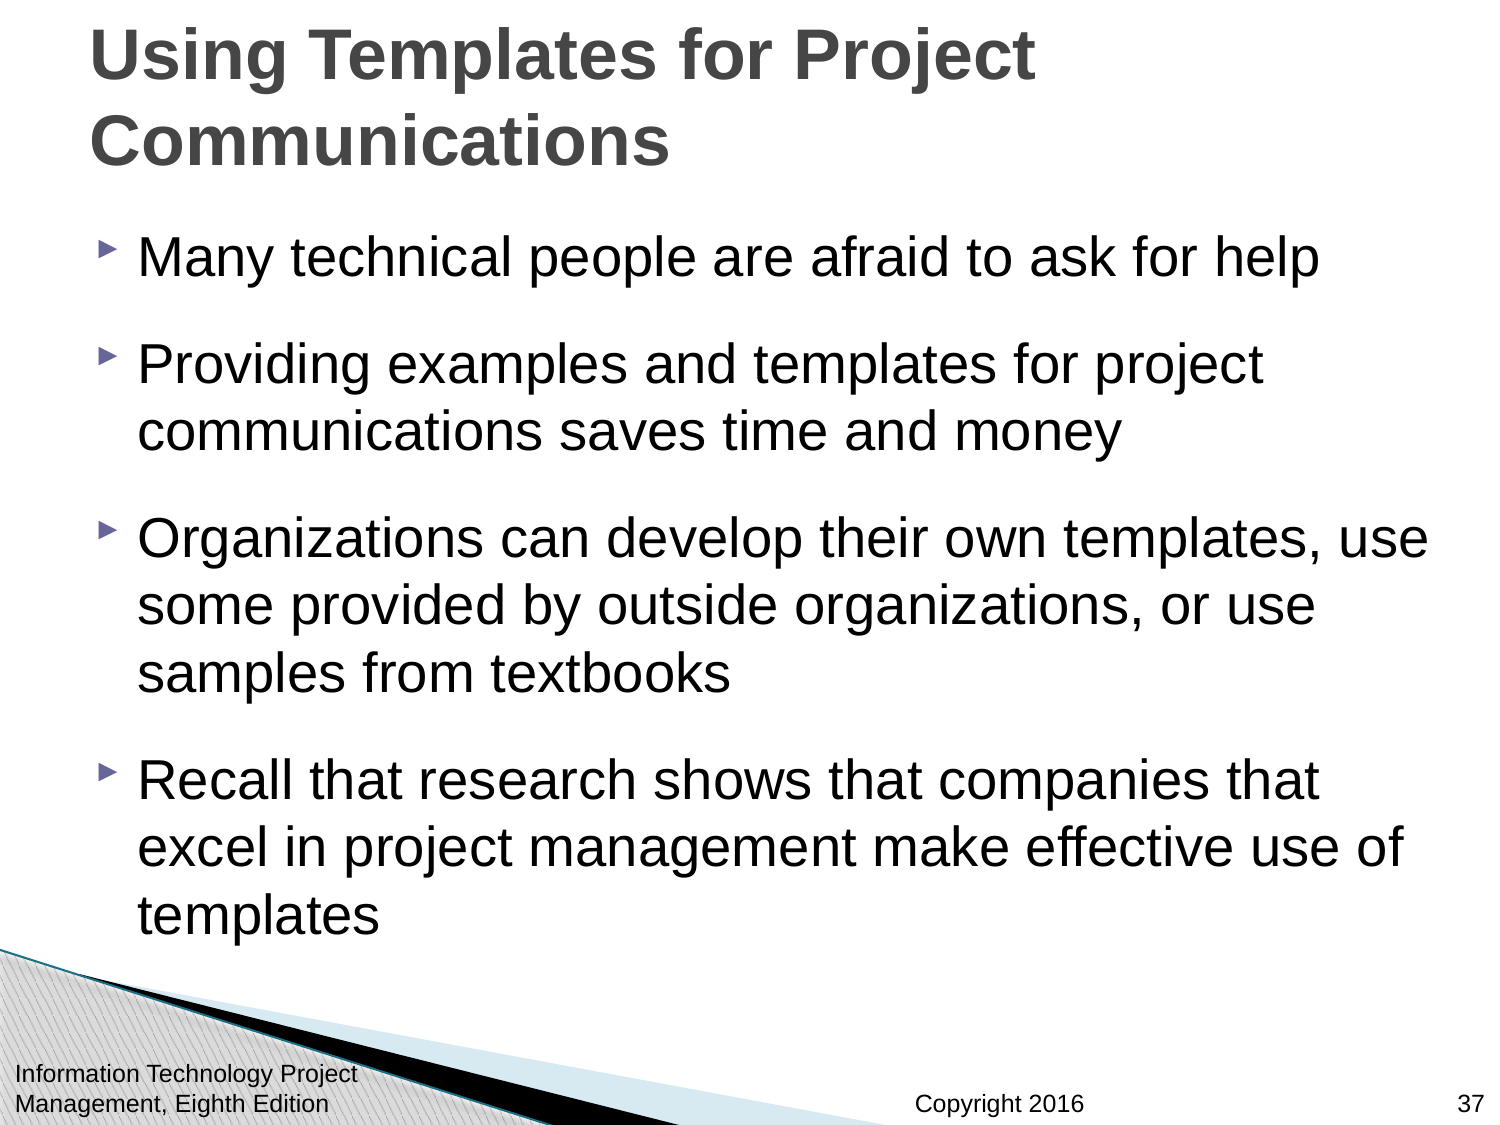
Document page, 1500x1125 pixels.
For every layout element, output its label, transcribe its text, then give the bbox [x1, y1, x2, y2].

footer Information Technology Project Management, Eighth Edition [0, 1065, 425, 1125]
slide_number 37 [1408, 1065, 1500, 1125]
list Many technical people are afraid to ask for help Providing examples and templates for project communications saves time and money Organizations can develop their own templates, use some provided by outside organizations, or use samples from textbooks Recall that research shows that companies that excel in project management make effective use of templates [62, 212, 1451, 963]
title Using Templates for Project Communications [75, 0, 1425, 188]
